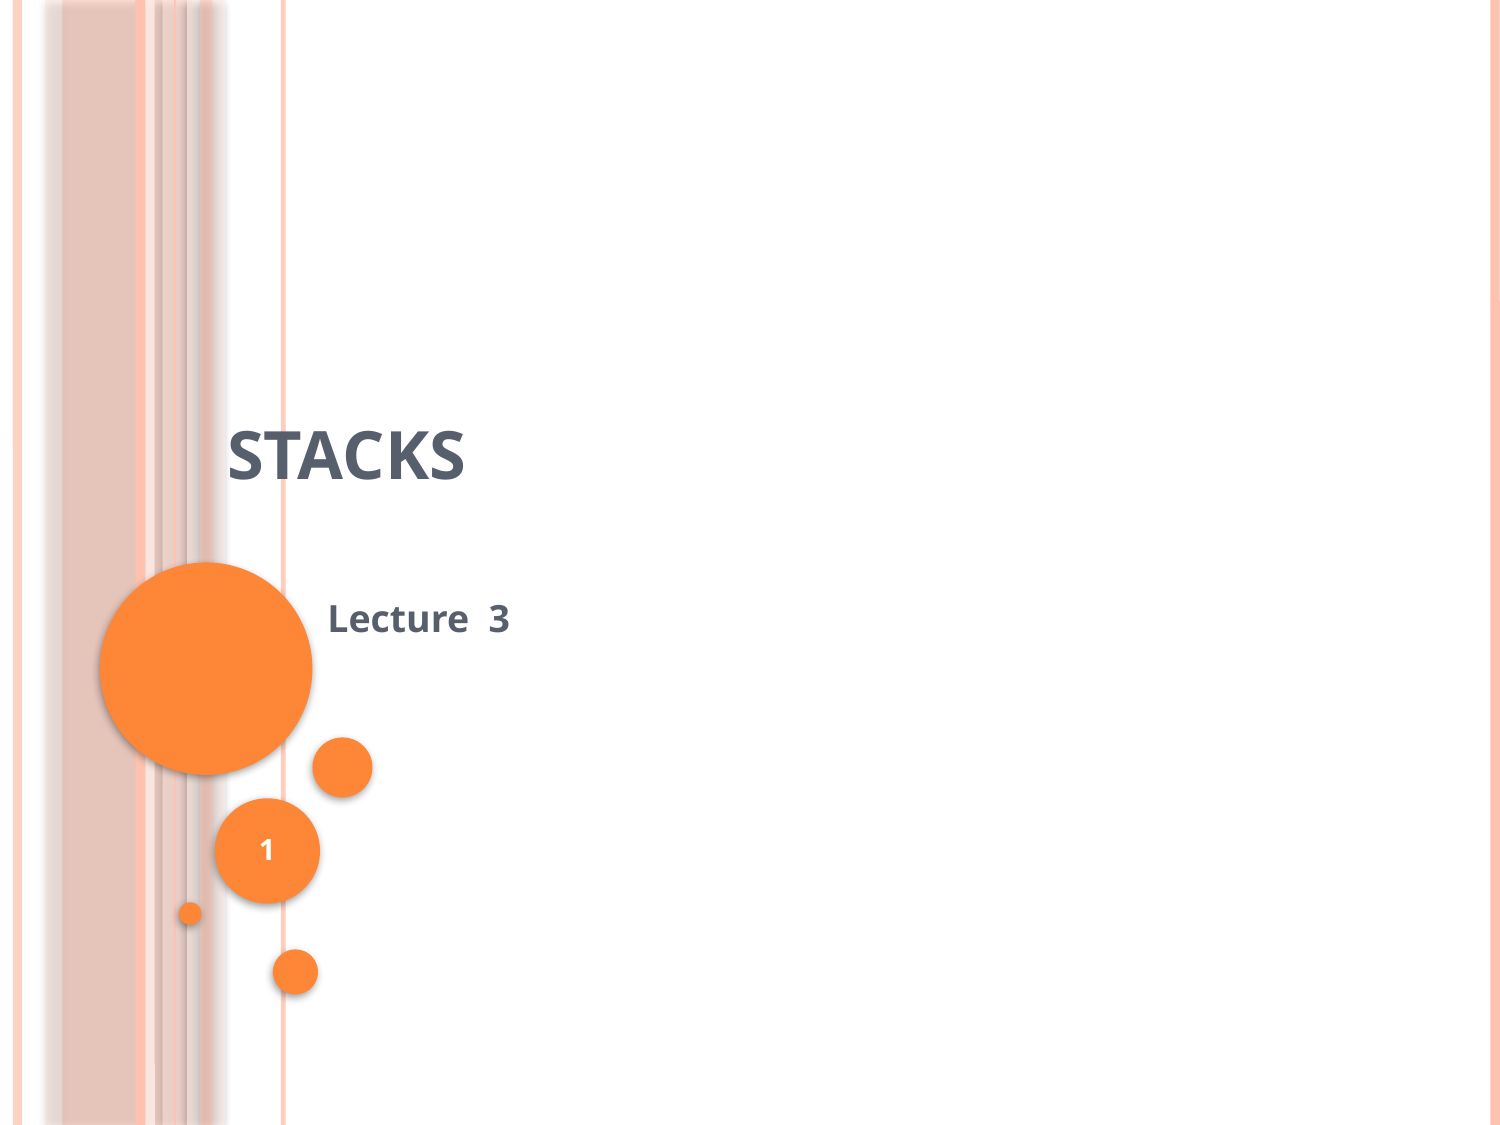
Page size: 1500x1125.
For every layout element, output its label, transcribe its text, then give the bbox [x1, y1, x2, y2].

title STACKS [212, 224, 1388, 575]
subtitle Lecture 3 [312, 587, 1325, 813]
slide_number 1 [217, 808, 318, 894]
